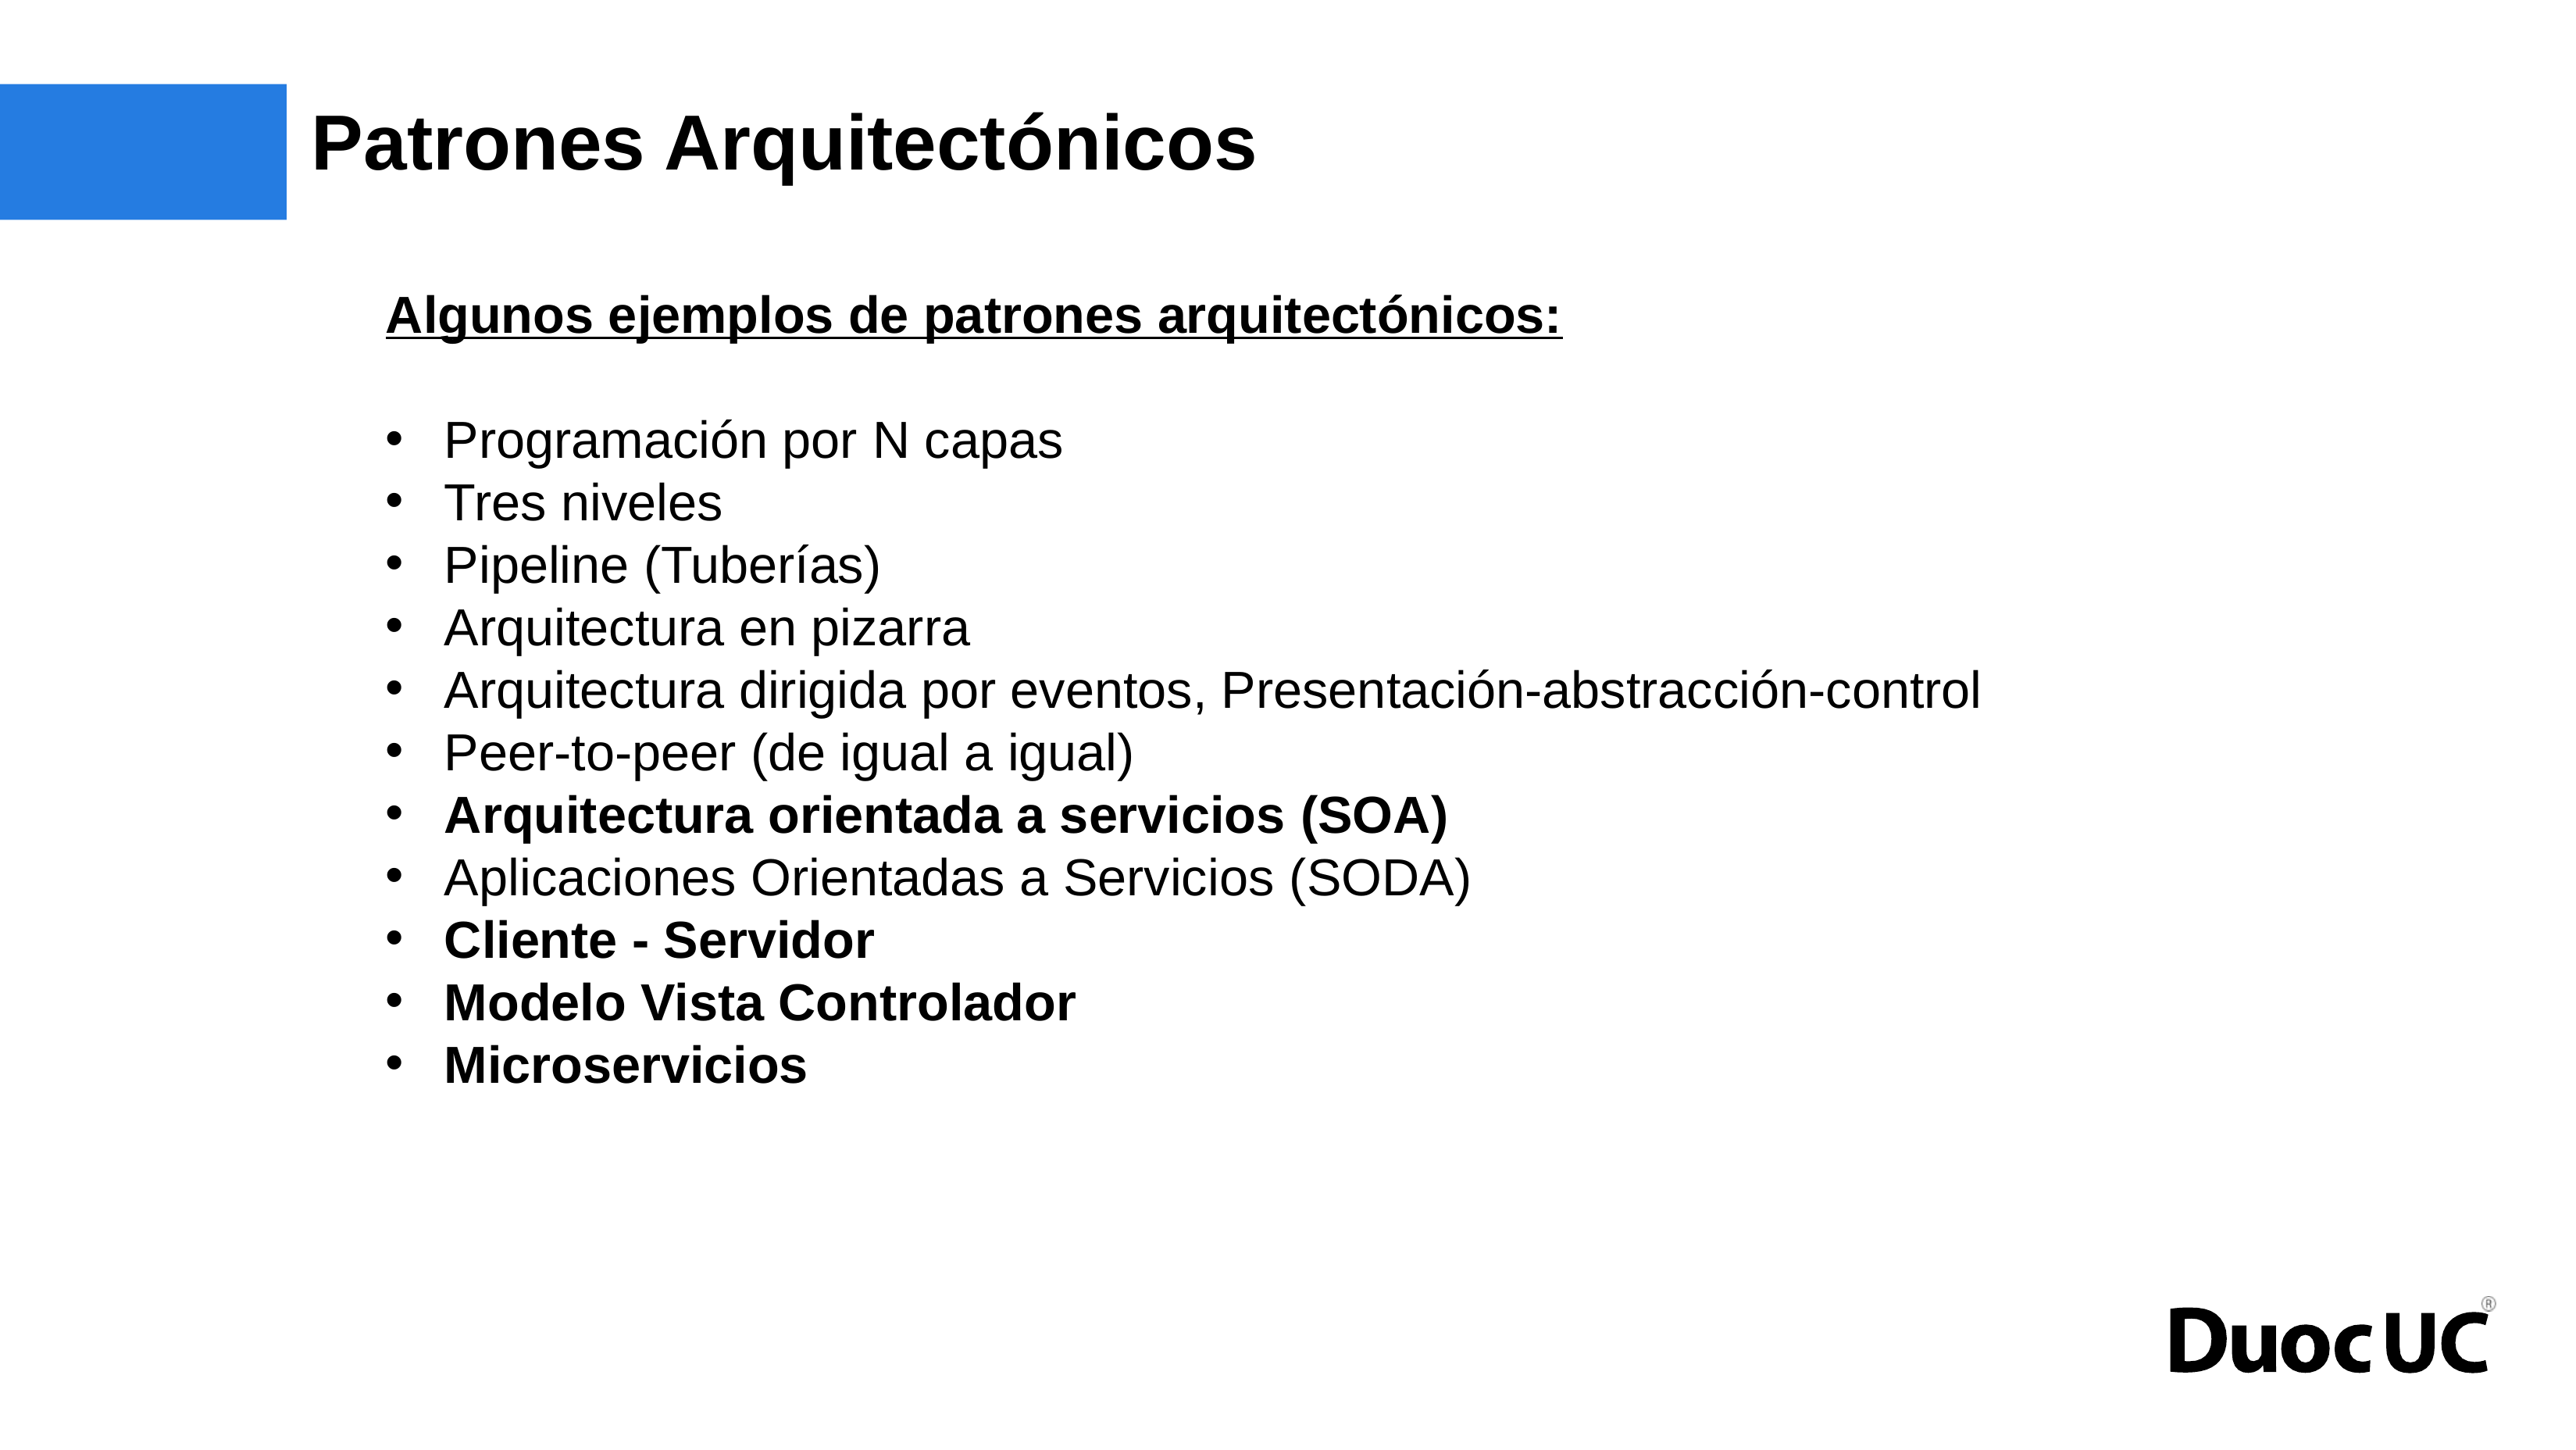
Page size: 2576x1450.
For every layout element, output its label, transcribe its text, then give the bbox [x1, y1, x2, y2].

title Patrones Arquitectónicos [311, 91, 2489, 187]
text_box Algunos ejemplos de patrones arquitectónicos: Programación por N capas Tres niveles Pipeline (Tuberías) Arquitectura en pizarra Arquitectura dirigida por eventos, Presentación-abstracción-control Peer-to-peer (de igual a igual) Arquitectura orientada a servicios (SOA) Aplicaciones Orientadas a Servicios (SODA) Cliente - Servidor Modelo Vista Controlador Microservicios [374, 275, 2147, 1099]
picture [2481, 1296, 2496, 1312]
